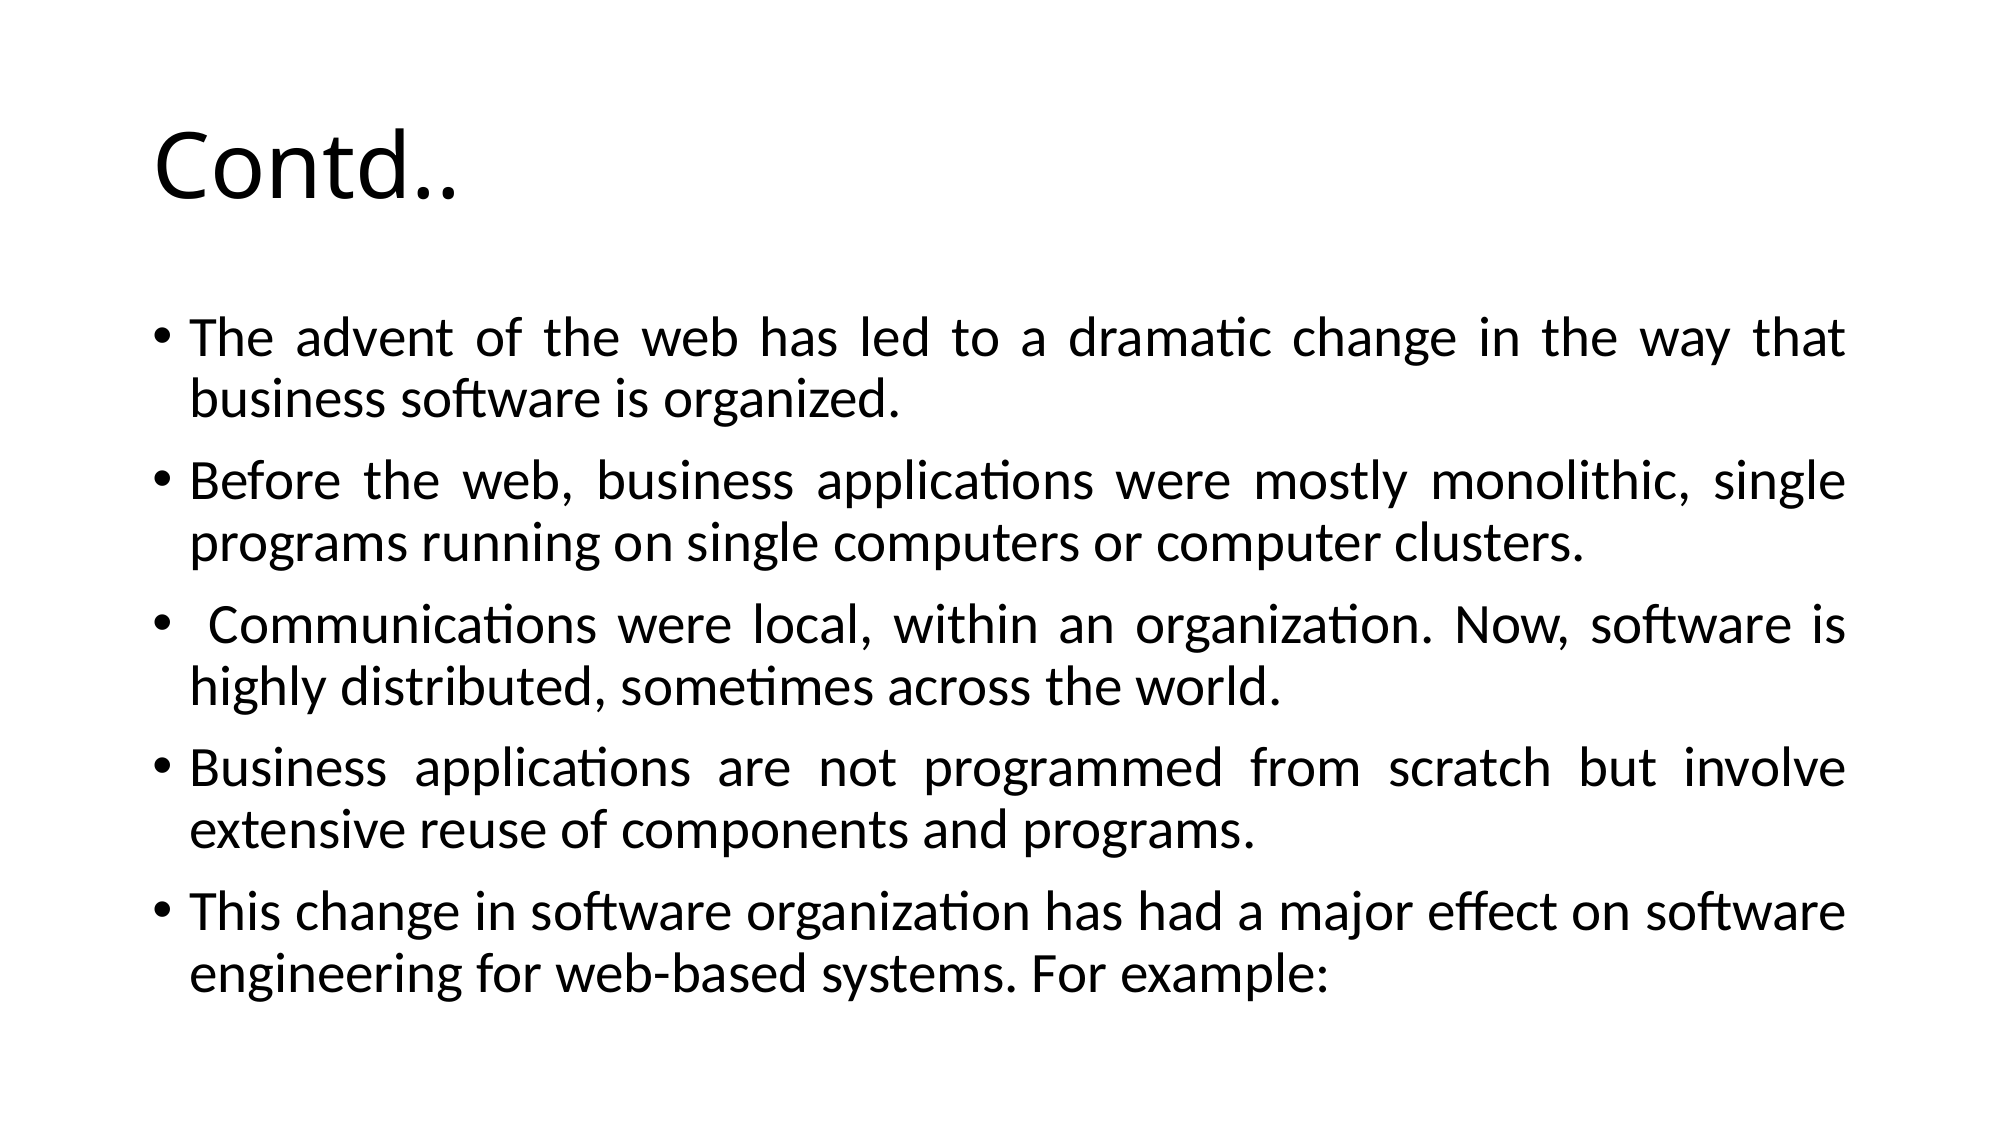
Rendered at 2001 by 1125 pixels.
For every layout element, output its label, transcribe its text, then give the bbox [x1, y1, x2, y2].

title Contd.. [137, 59, 1863, 278]
list The advent of the web has led to a dramatic change in the way that business software is organized. Before the web, business applications were mostly monolithic, single programs running on single computers or computer clusters. Communications were local, within an organization. Now, software is highly distributed, sometimes across the world. Business applications are not programmed from scratch but involve extensive reuse of components and programs. This change in software organization has had a major effect on software engineering for web-based systems. For example: [137, 299, 1863, 1014]
